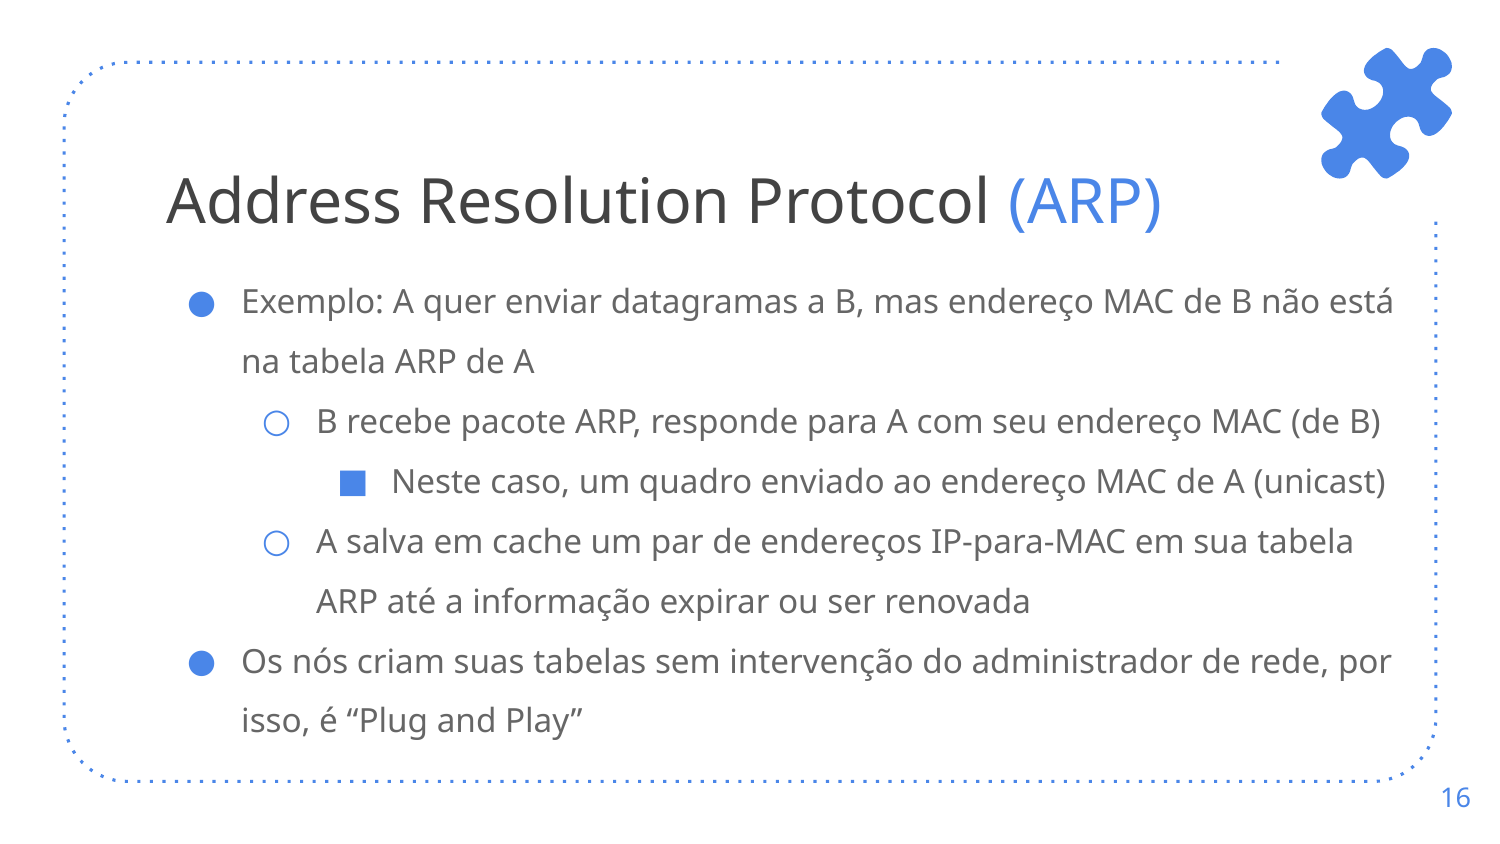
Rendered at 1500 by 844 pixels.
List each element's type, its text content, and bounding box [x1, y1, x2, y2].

list Exemplo: A quer enviar datagramas a B, mas endereço MAC de B não está na tabela ARP de A B recebe pacote ARP, responde para A com seu endereço MAC (de B) Neste caso, um quadro enviado ao endereço MAC de A (unicast) A salva em cache um par de endereços IP-para-MAC em sua tabela ARP até a informação expirar ou ser renovada Os nós criam suas tabelas sem intervenção do administrador de rede, por isso, é “Plug and Play” [151, 245, 1425, 634]
slide_number ‹#› [1411, 753, 1500, 844]
text_box [1321, 47, 1452, 179]
title Address Resolution Protocol (ARP) [151, 146, 1278, 245]
